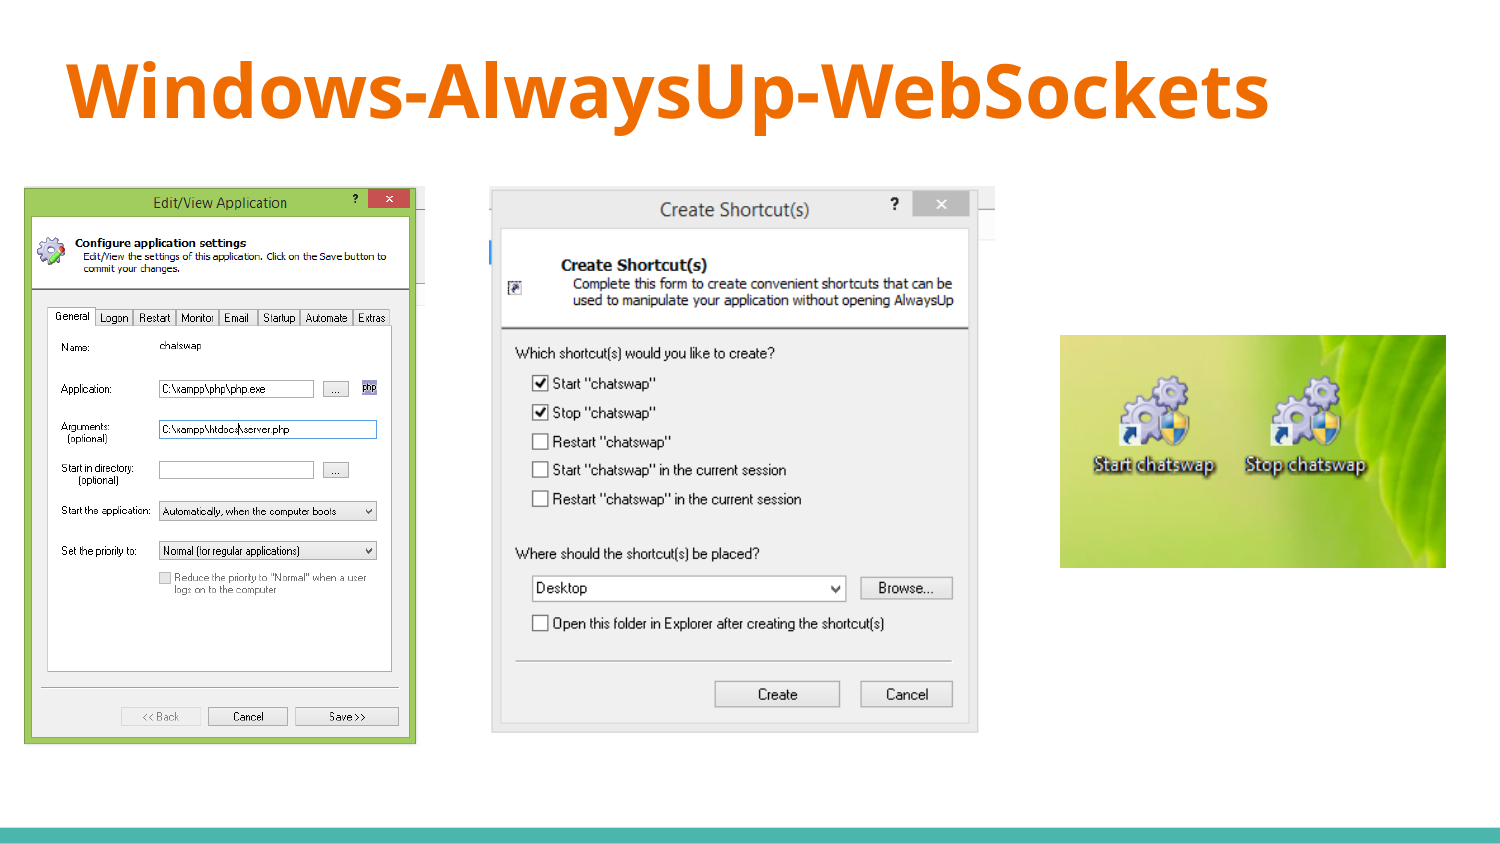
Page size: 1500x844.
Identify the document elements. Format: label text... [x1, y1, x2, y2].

title Windows-AlwaysUp-WebSockets [51, 28, 1449, 145]
picture [24, 186, 425, 755]
picture [1059, 334, 1447, 569]
picture [489, 186, 996, 738]
